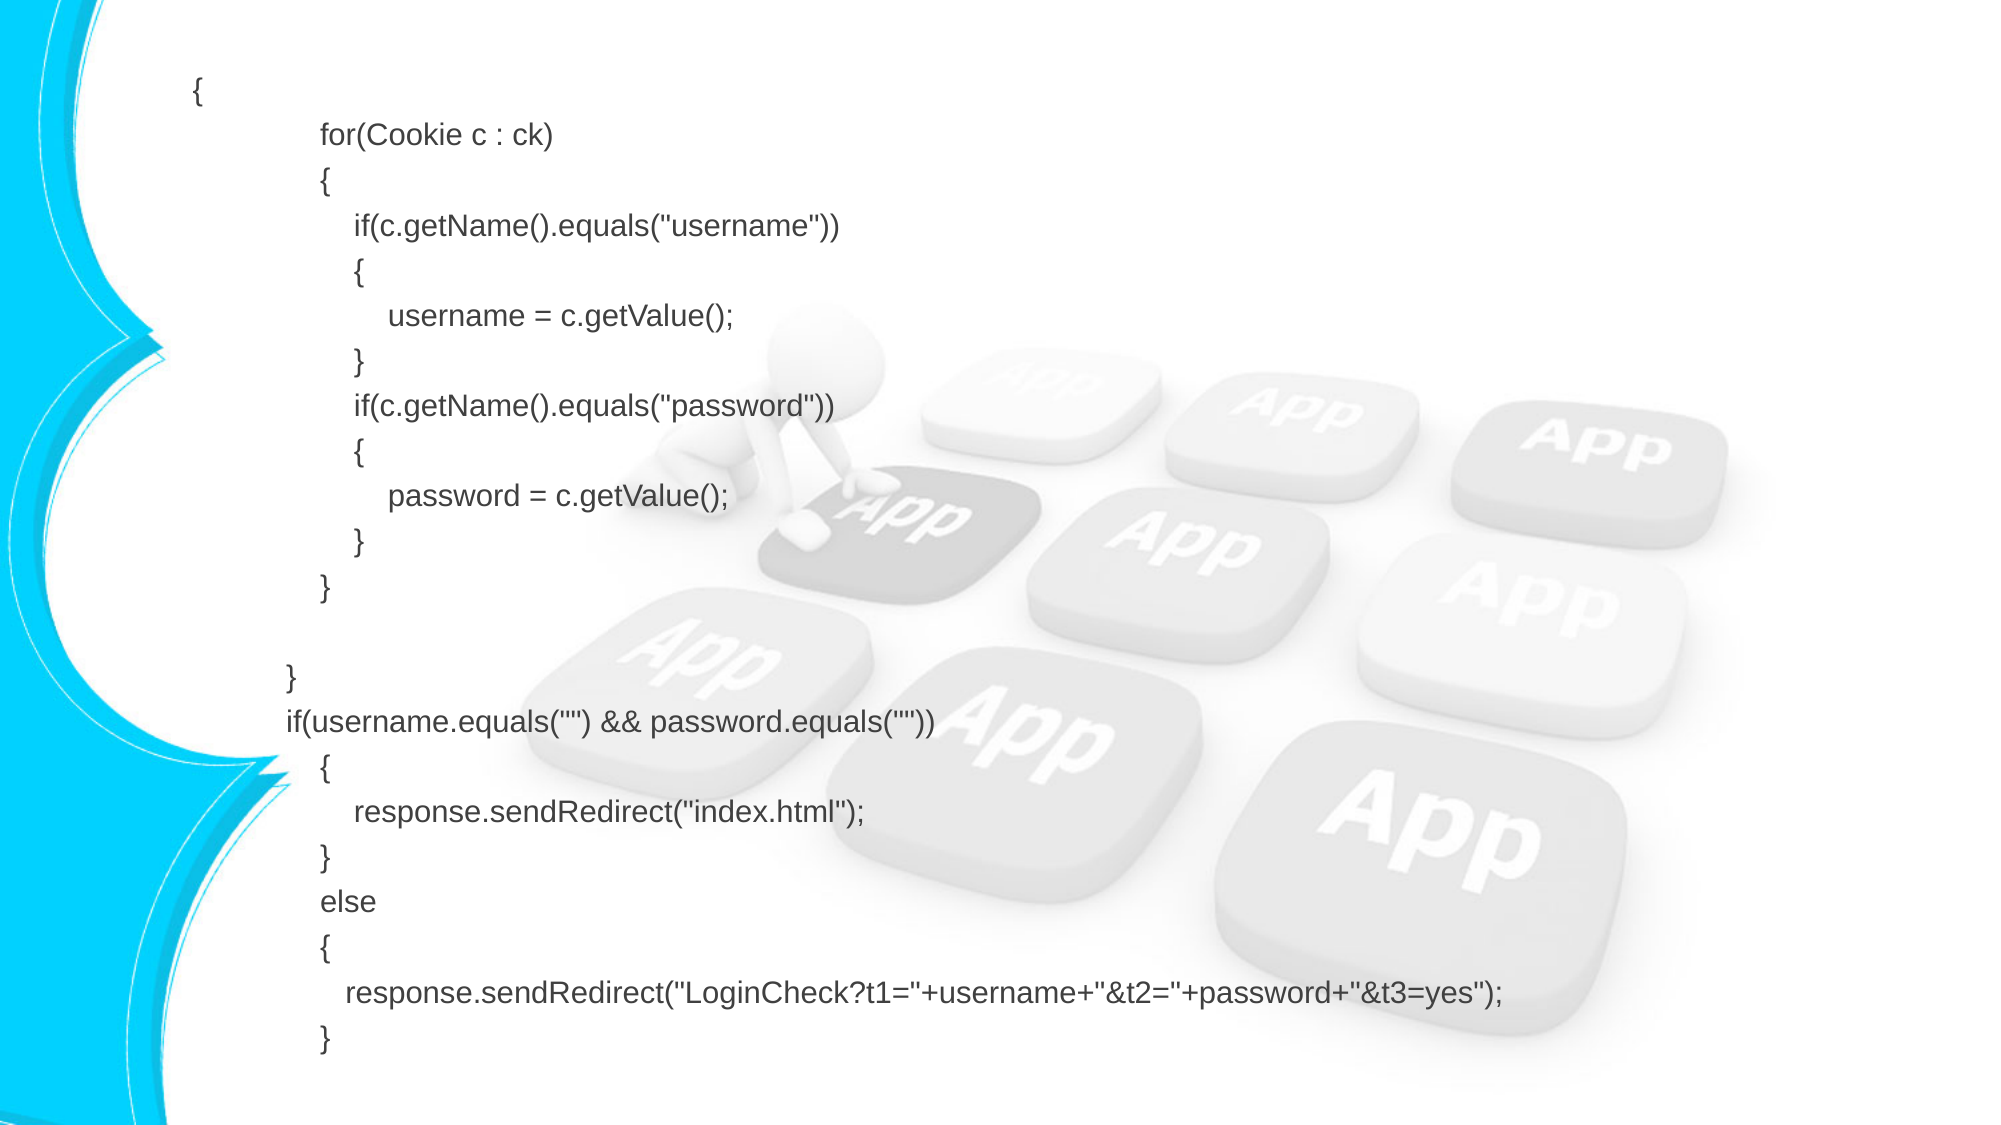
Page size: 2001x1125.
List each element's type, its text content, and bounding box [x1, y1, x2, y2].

picture [73, 52, 77, 62]
list { for(Cookie c : ck) { if(c.getName().equals("username")) { username = c.getValue(); } if(c.getName().equals("password")) { password = c.getValue(); } } } if(username.equals("") && password.equals("")) { response.sendRedirect("index.html"); } else { response.sendRedirect("LoginCheck?t1="+username+"&t2="+password+"&t3=yes"); } [177, 66, 1899, 1072]
picture [0, 0, 2001, 1125]
picture [0, 1118, 15, 1125]
